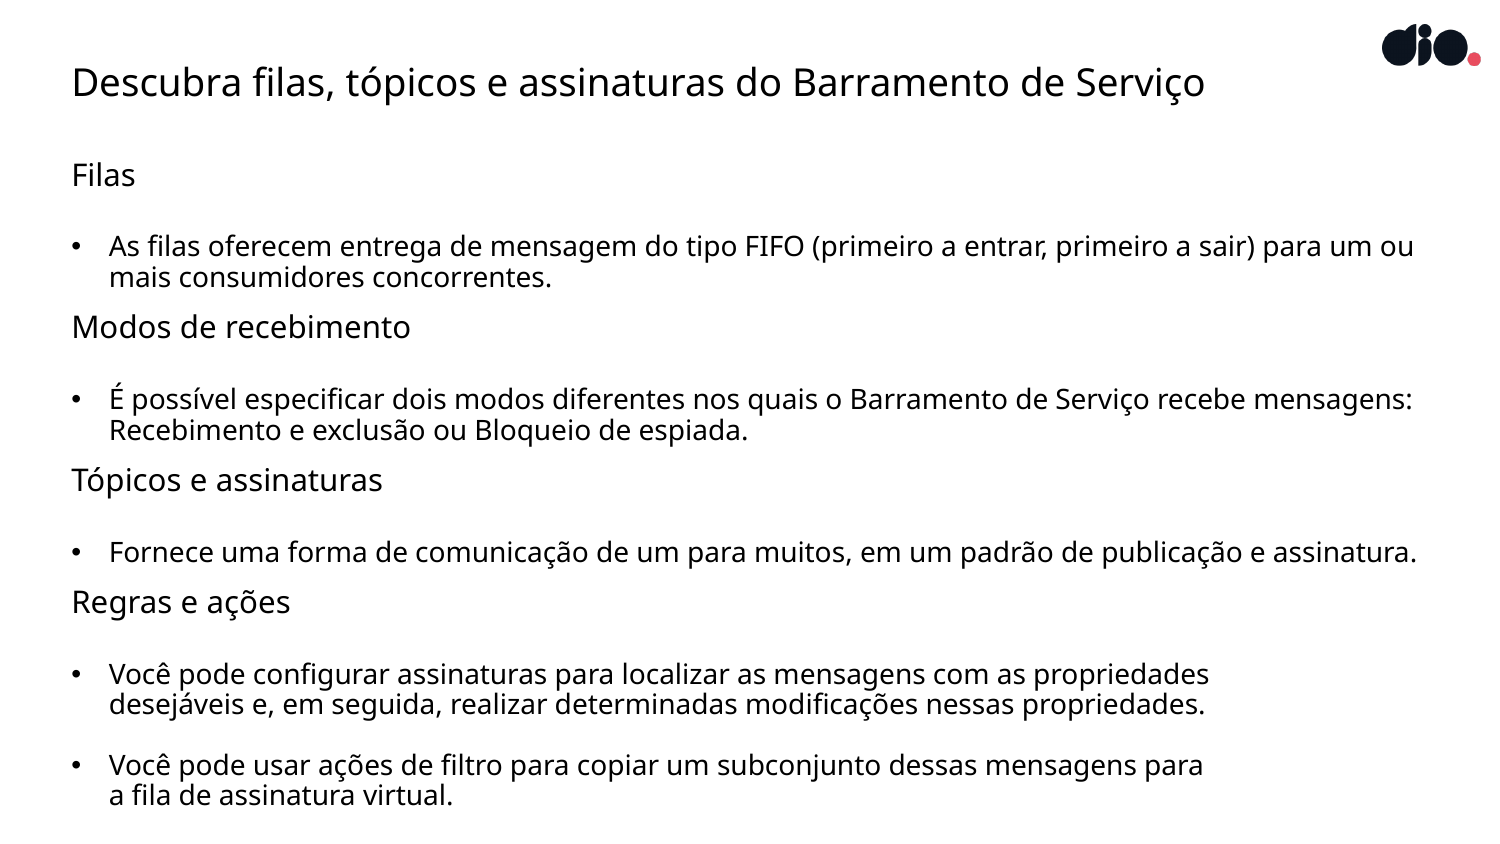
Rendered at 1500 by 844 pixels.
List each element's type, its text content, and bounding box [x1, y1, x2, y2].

picture [1382, 24, 1481, 66]
list Filas As filas oferecem entrega de mensagem do tipo FIFO (primeiro a entrar, primeiro a sair) para um ou mais consumidores concorrentes. Modos de recebimento É possível especificar dois modos diferentes nos quais o Barramento de Serviço recebe mensagens: Recebimento e exclusão ou Bloqueio de espiada. Tópicos e assinaturas Fornece uma forma de comunicação de um para muitos, em um padrão de publicação e assinatura. Regras e ações Você pode configurar assinaturas para localizar as mensagens com as propriedades desejáveis e, em seguida, realizar determinadas modificações nessas propriedades. Você pode usar ações de filtro para copiar um subconjunto dessas mensagens para a fila de assinatura virtual. [56, 151, 1437, 745]
title Descubra filas, tópicos e assinaturas do Barramento de Serviço [56, 50, 1425, 114]
